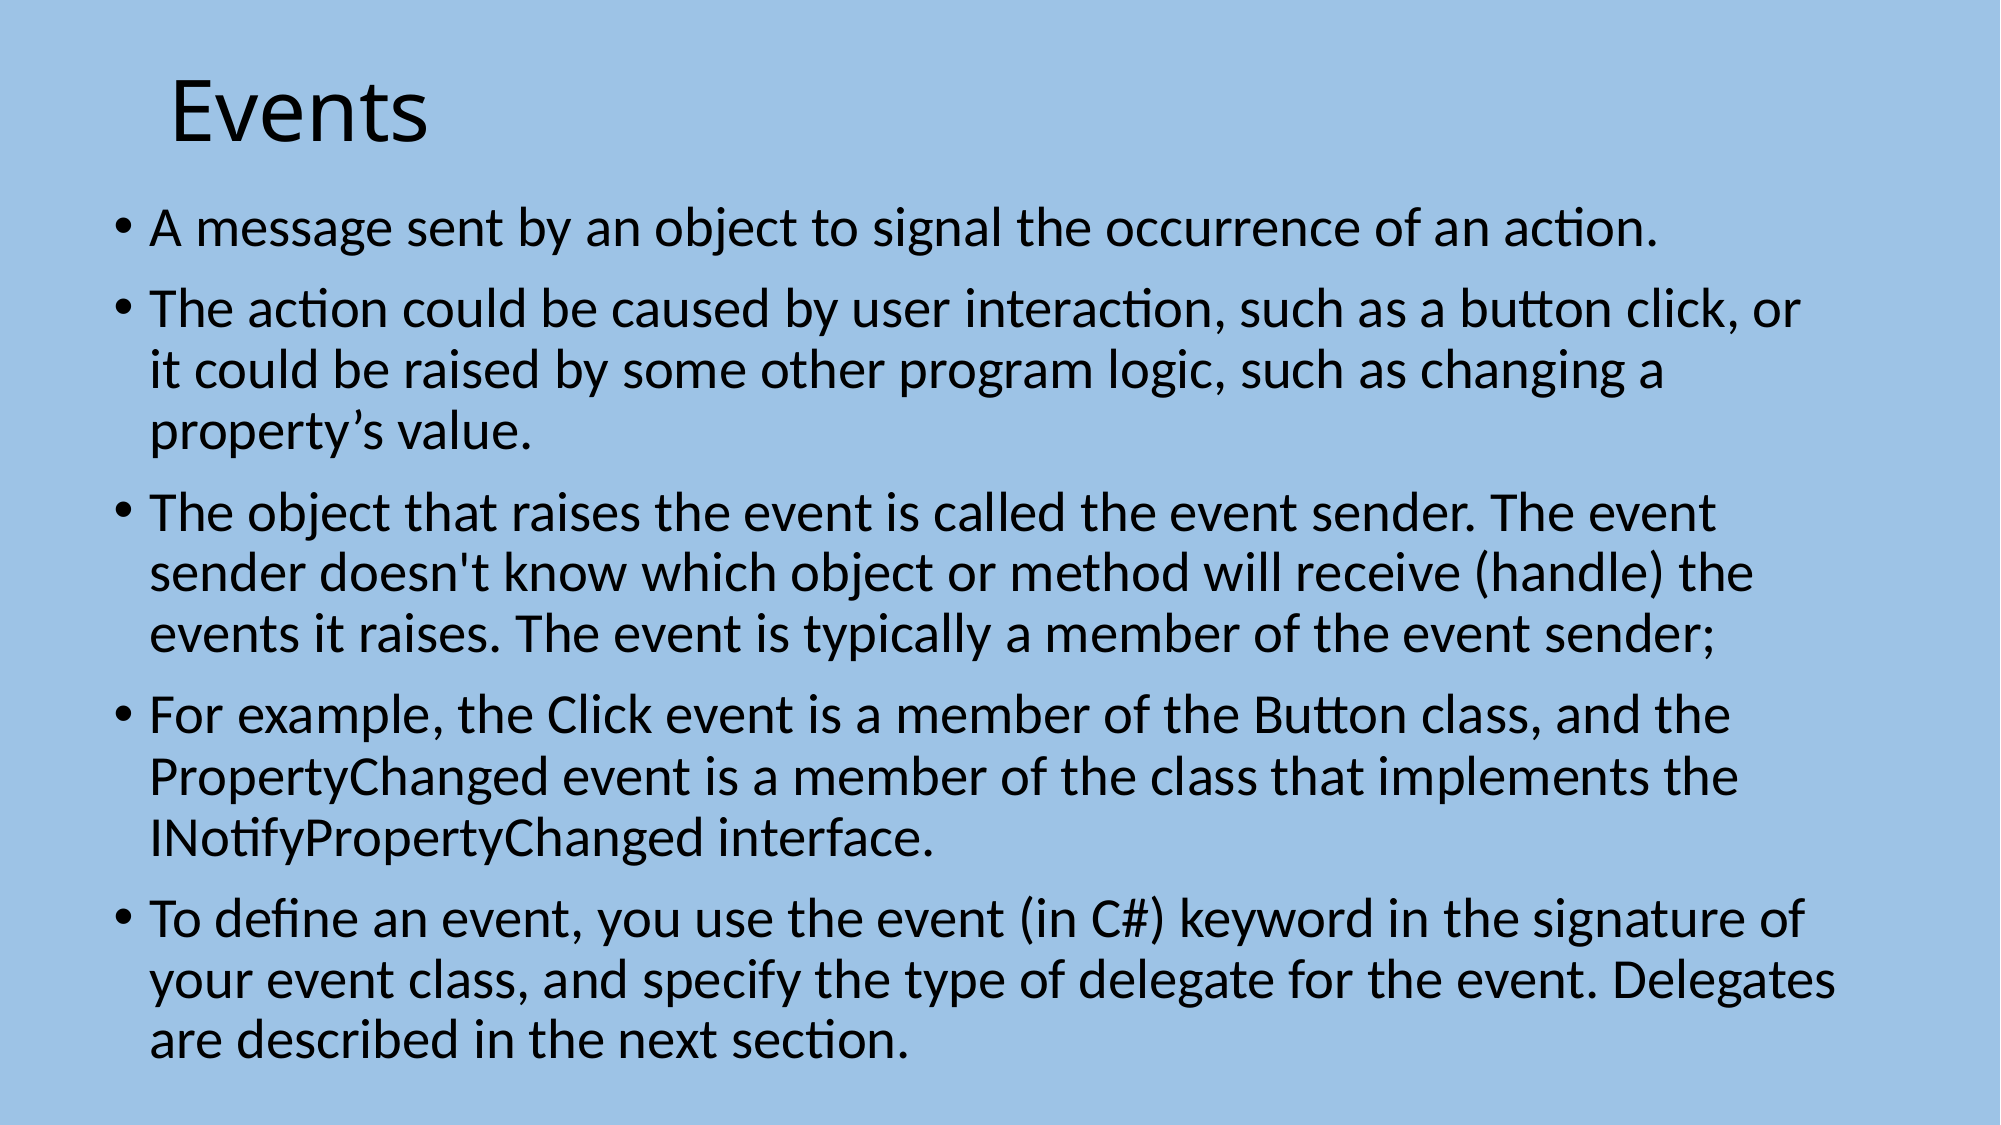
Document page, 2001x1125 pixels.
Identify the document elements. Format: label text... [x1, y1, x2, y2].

list A message sent by an object to signal the occurrence of an action. The action could be caused by user interaction, such as a button click, or it could be raised by some other program logic, such as changing a property’s value. The object that raises the event is called the event sender. The event sender doesn't know which object or method will receive (handle) the events it raises. The event is typically a member of the event sender; For example, the Click event is a member of the Button class, and the PropertyChanged event is a member of the class that implements the INotifyPropertyChanged interface. To define an event, you use the event (in C#) keyword in the signature of your event class, and specify the type of delegate for the event. Delegates are described in the next section. [98, 190, 1863, 1088]
title Events [153, 59, 1863, 168]
